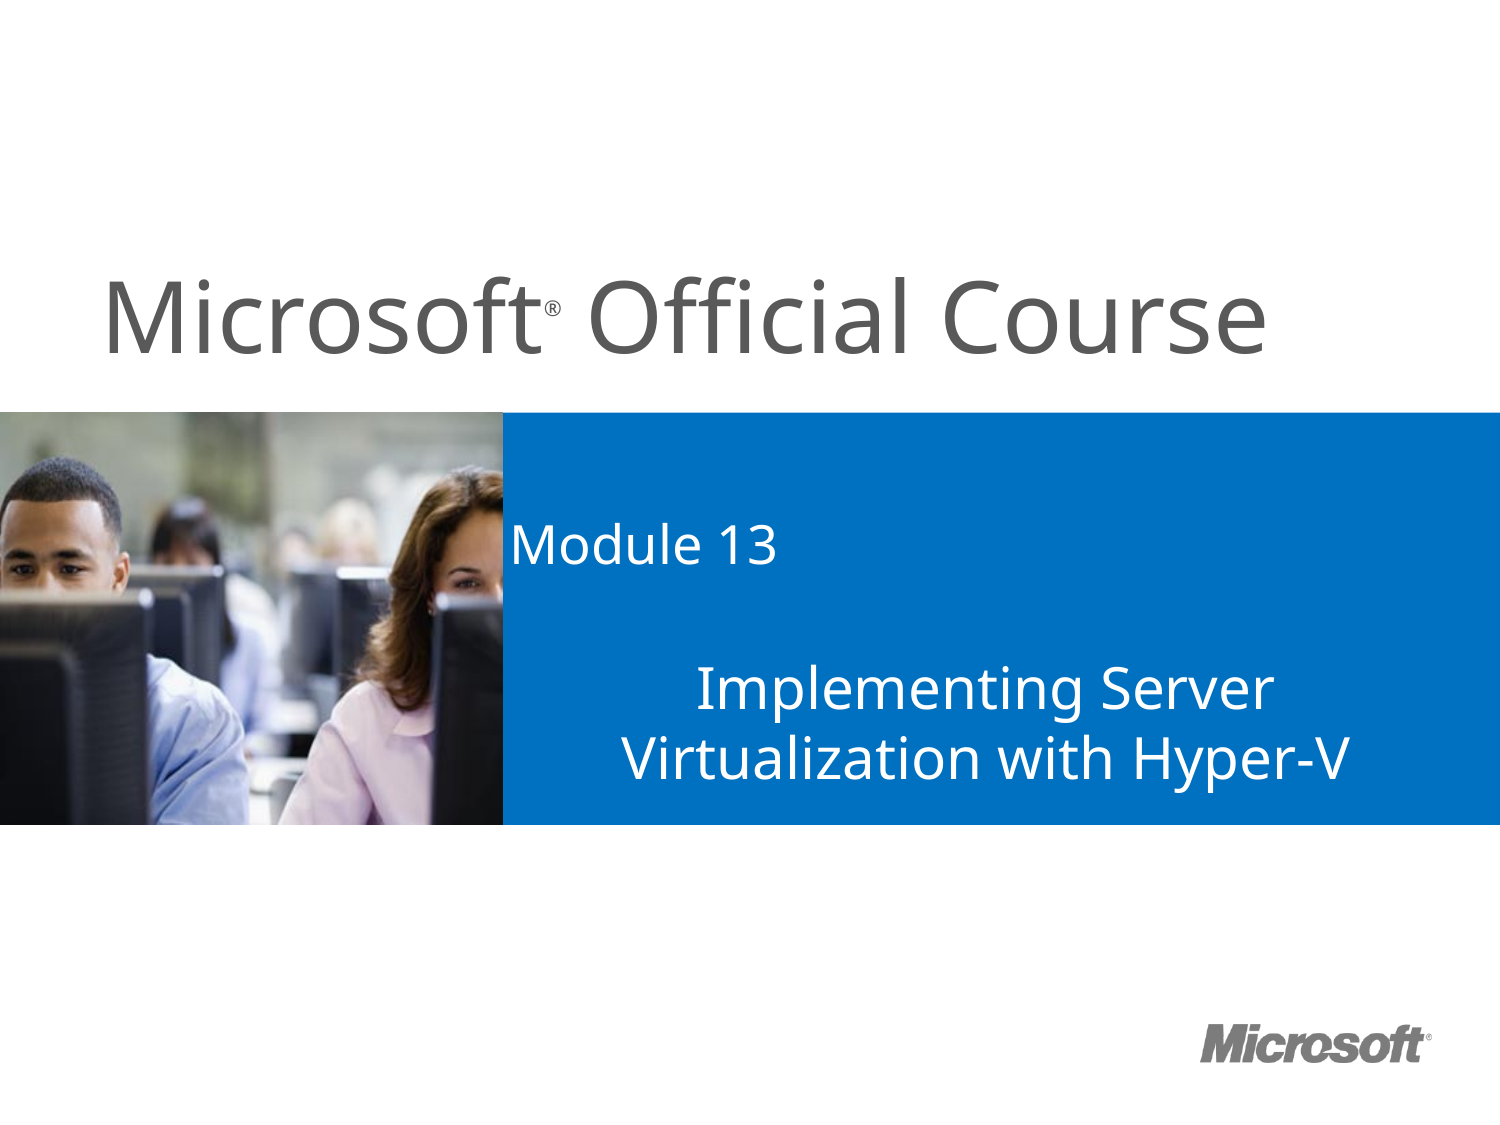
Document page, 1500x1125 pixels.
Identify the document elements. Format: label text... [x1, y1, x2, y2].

subtitle Implementing Server Virtualization with Hyper-V [511, 643, 1460, 826]
title Module 13 [509, 519, 1451, 576]
picture [0, 412, 503, 825]
